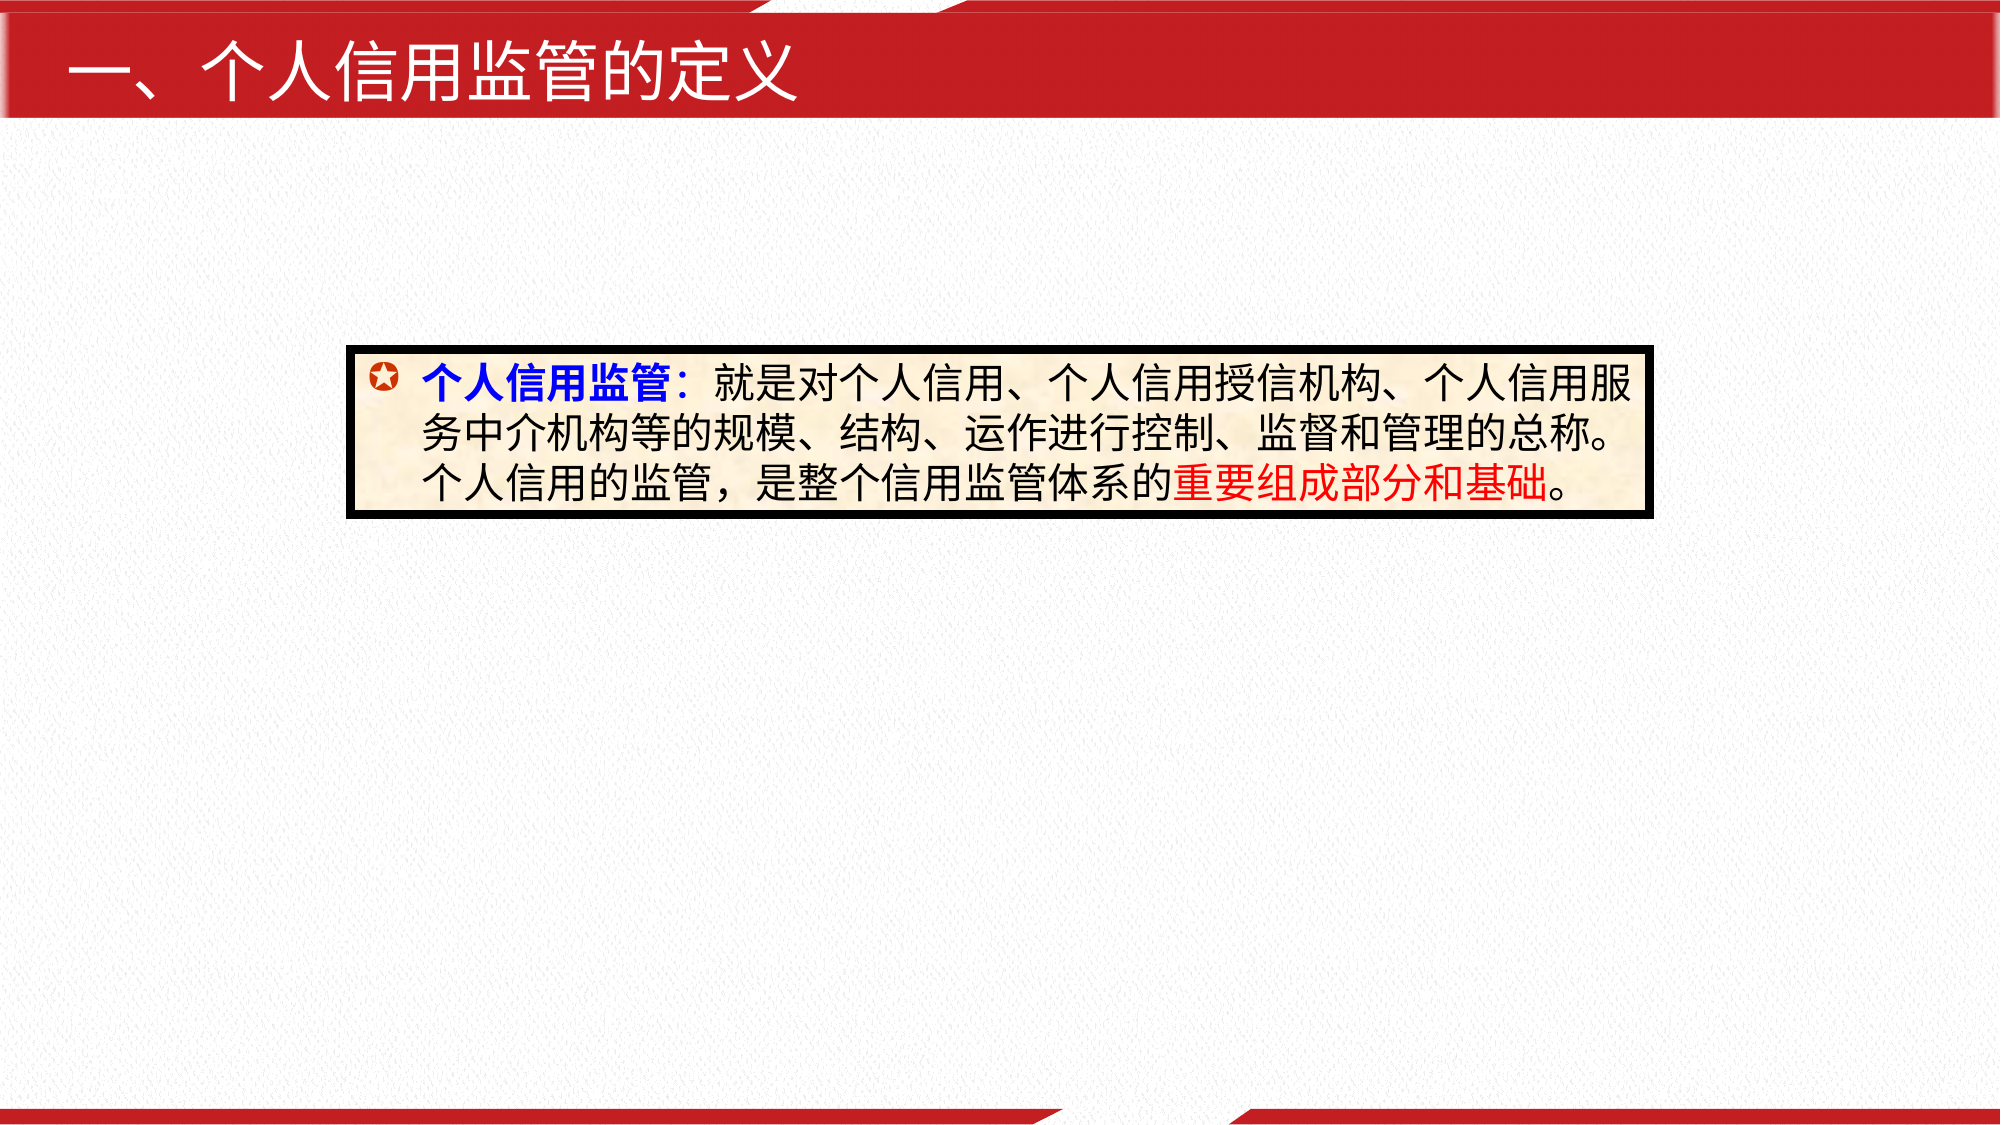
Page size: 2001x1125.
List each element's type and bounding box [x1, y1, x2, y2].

text_box [0, 0, 2000, 12]
text_box [0, 118, 2000, 1125]
picture [0, 12, 2000, 118]
